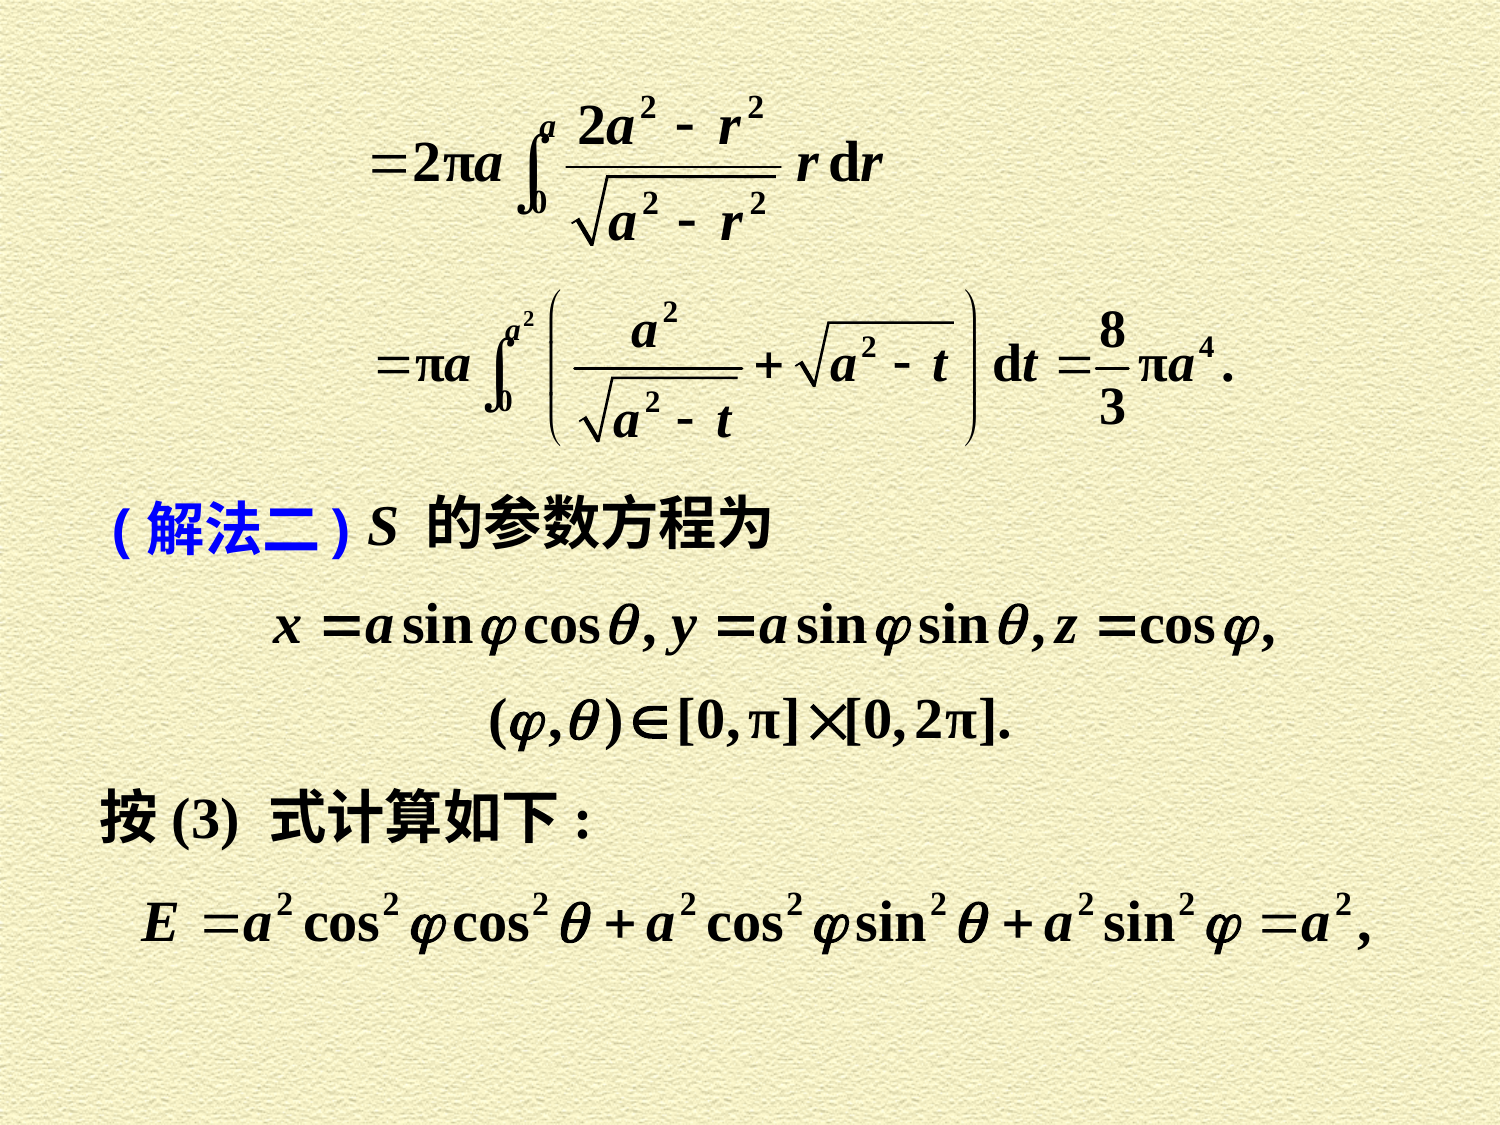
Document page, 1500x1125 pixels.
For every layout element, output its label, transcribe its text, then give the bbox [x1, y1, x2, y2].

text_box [362, 85, 892, 253]
picture [0, 0, 1500, 1125]
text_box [265, 597, 1279, 662]
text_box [135, 882, 1377, 959]
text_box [93, 478, 792, 570]
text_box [369, 284, 1239, 453]
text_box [487, 693, 1013, 758]
text_box 按 (3) 式计算如下: [85, 773, 724, 858]
